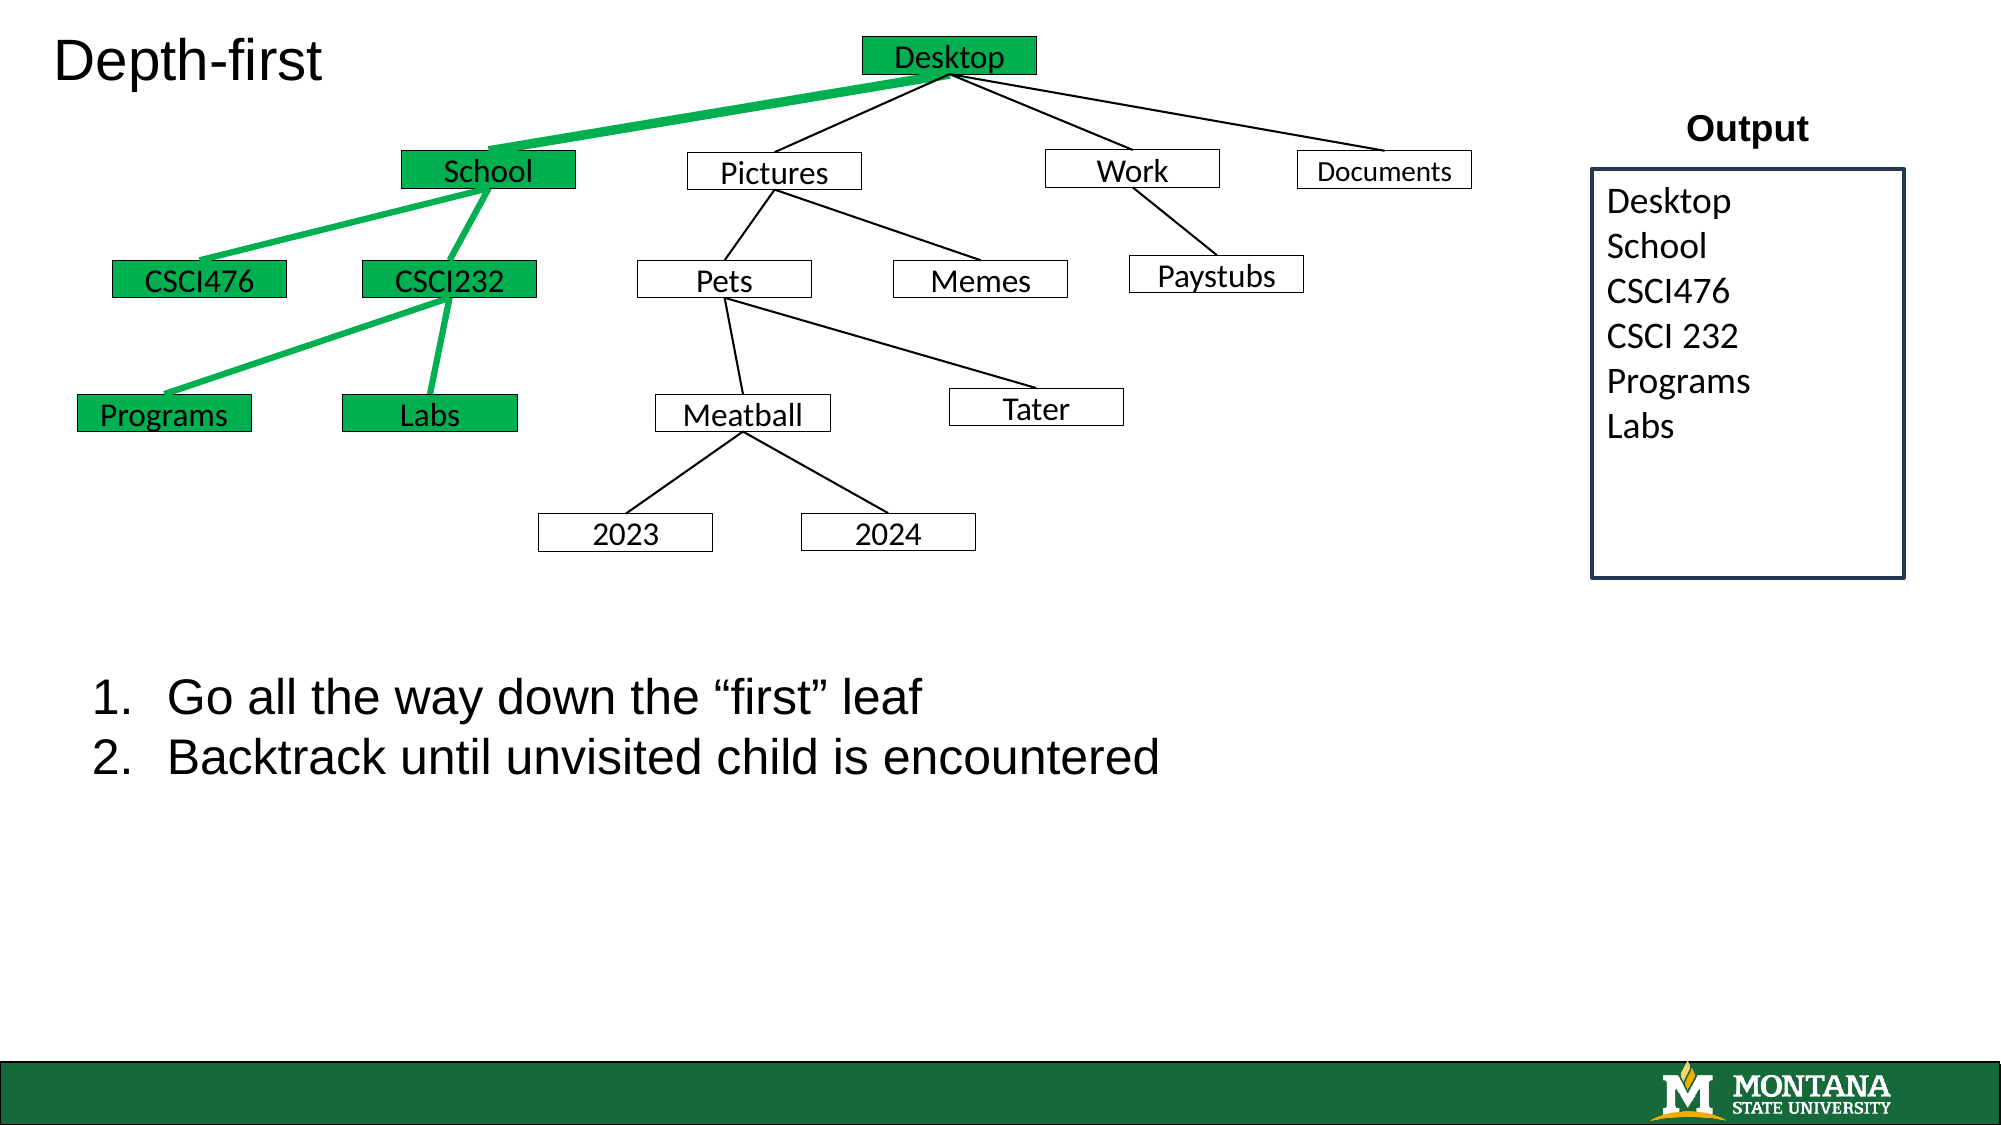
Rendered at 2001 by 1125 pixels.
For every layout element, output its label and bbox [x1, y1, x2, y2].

text_box [75, 35, 1474, 553]
text_box [39, 15, 339, 100]
text_box [0, 1060, 2000, 1125]
text_box [1590, 167, 1906, 580]
picture [1649, 1060, 1892, 1122]
text_box [77, 656, 1177, 792]
text_box [1671, 96, 1825, 156]
